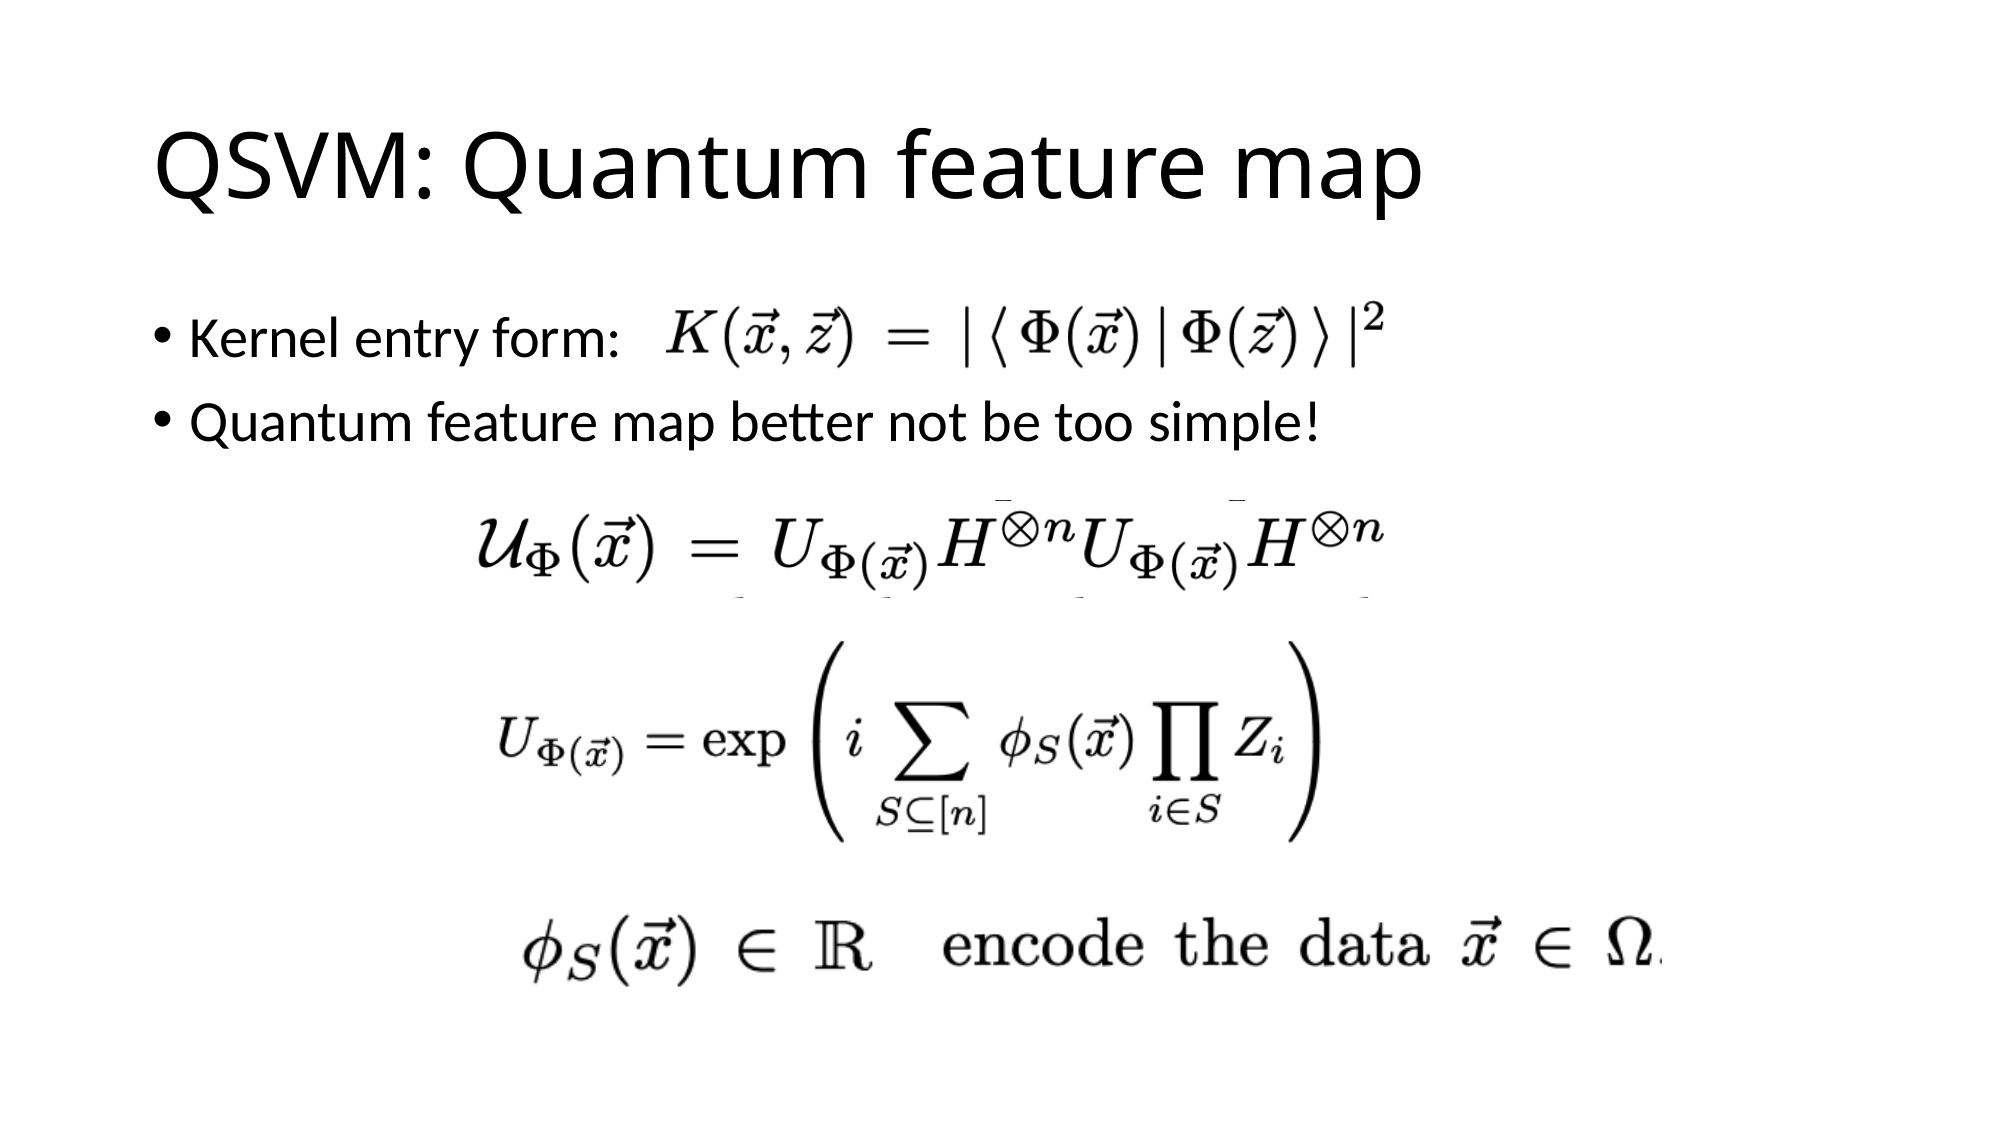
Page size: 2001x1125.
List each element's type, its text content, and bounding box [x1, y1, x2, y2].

picture [514, 907, 878, 994]
picture [666, 299, 1390, 372]
picture [472, 500, 1390, 599]
picture [938, 903, 1662, 979]
picture [472, 634, 1337, 872]
list Kernel entry form: Quantum feature map better not be too simple! [137, 299, 1863, 1014]
title QSVM: Quantum feature map [137, 59, 1863, 278]
